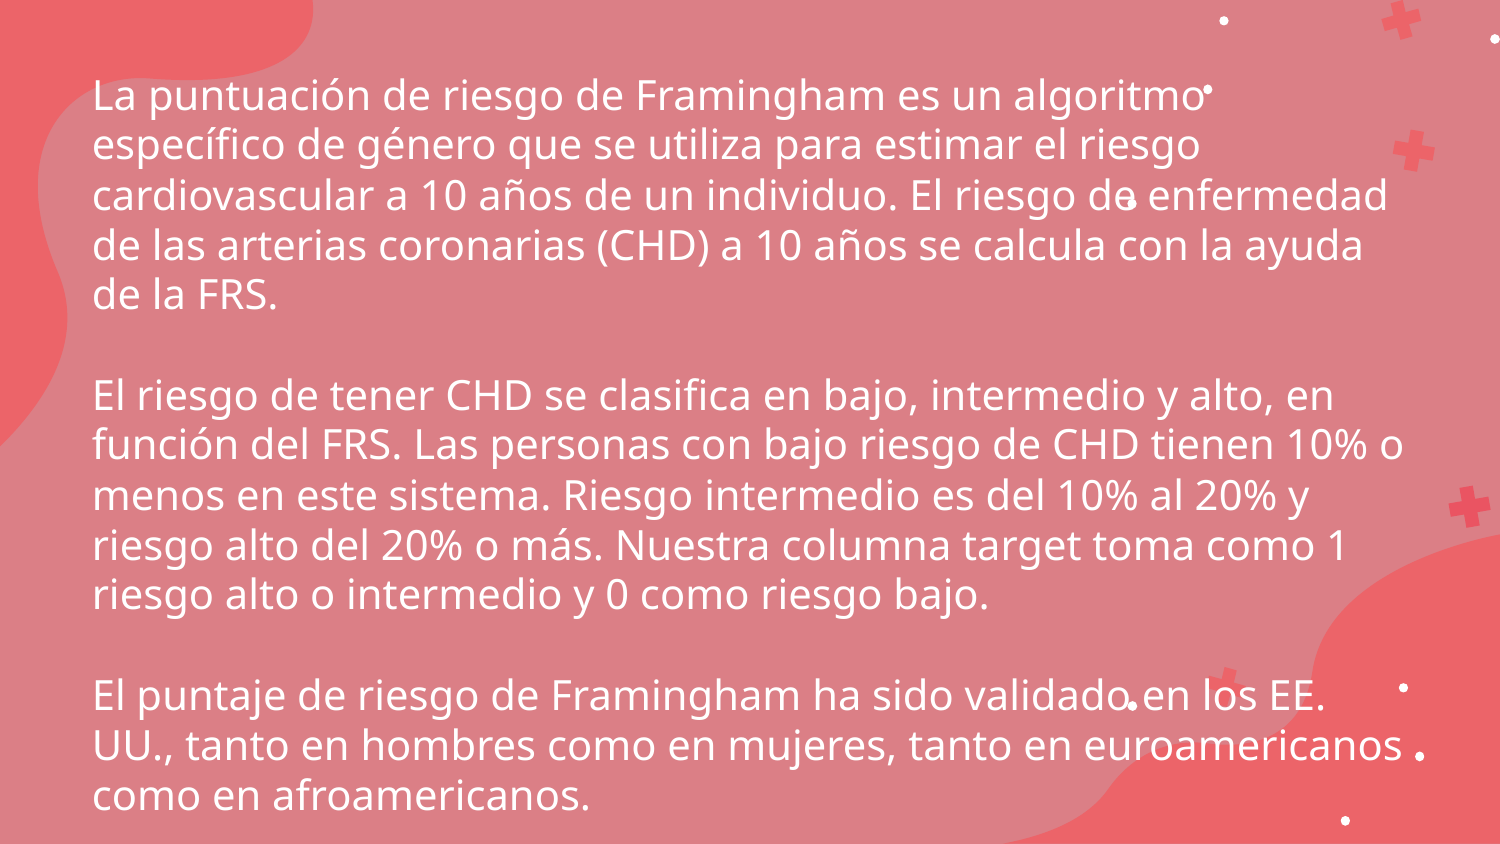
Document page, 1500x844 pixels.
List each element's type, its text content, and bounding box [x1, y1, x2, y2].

text_box La puntuación de riesgo de Framingham es un algoritmo específico de género que se utiliza para estimar el riesgo cardiovascular a 10 años de un individuo. El riesgo de enfermedad de las arterias coronarias (CHD) a 10 años se calcula con la ayuda de la FRS. El riesgo de tener CHD se clasifica en bajo, intermedio y alto, en función del FRS. Las personas con bajo riesgo de CHD tienen 10% o menos en este sistema. Riesgo intermedio es del 10% al 20% y riesgo alto del 20% o más. Nuestra columna target toma como 1 riesgo alto o intermedio y 0 como riesgo bajo. El puntaje de riesgo de Framingham ha sido validado en los EE. UU., tanto en hombres como en mujeres, tanto en euroamericanos como en afroamericanos. [76, 53, 1424, 834]
